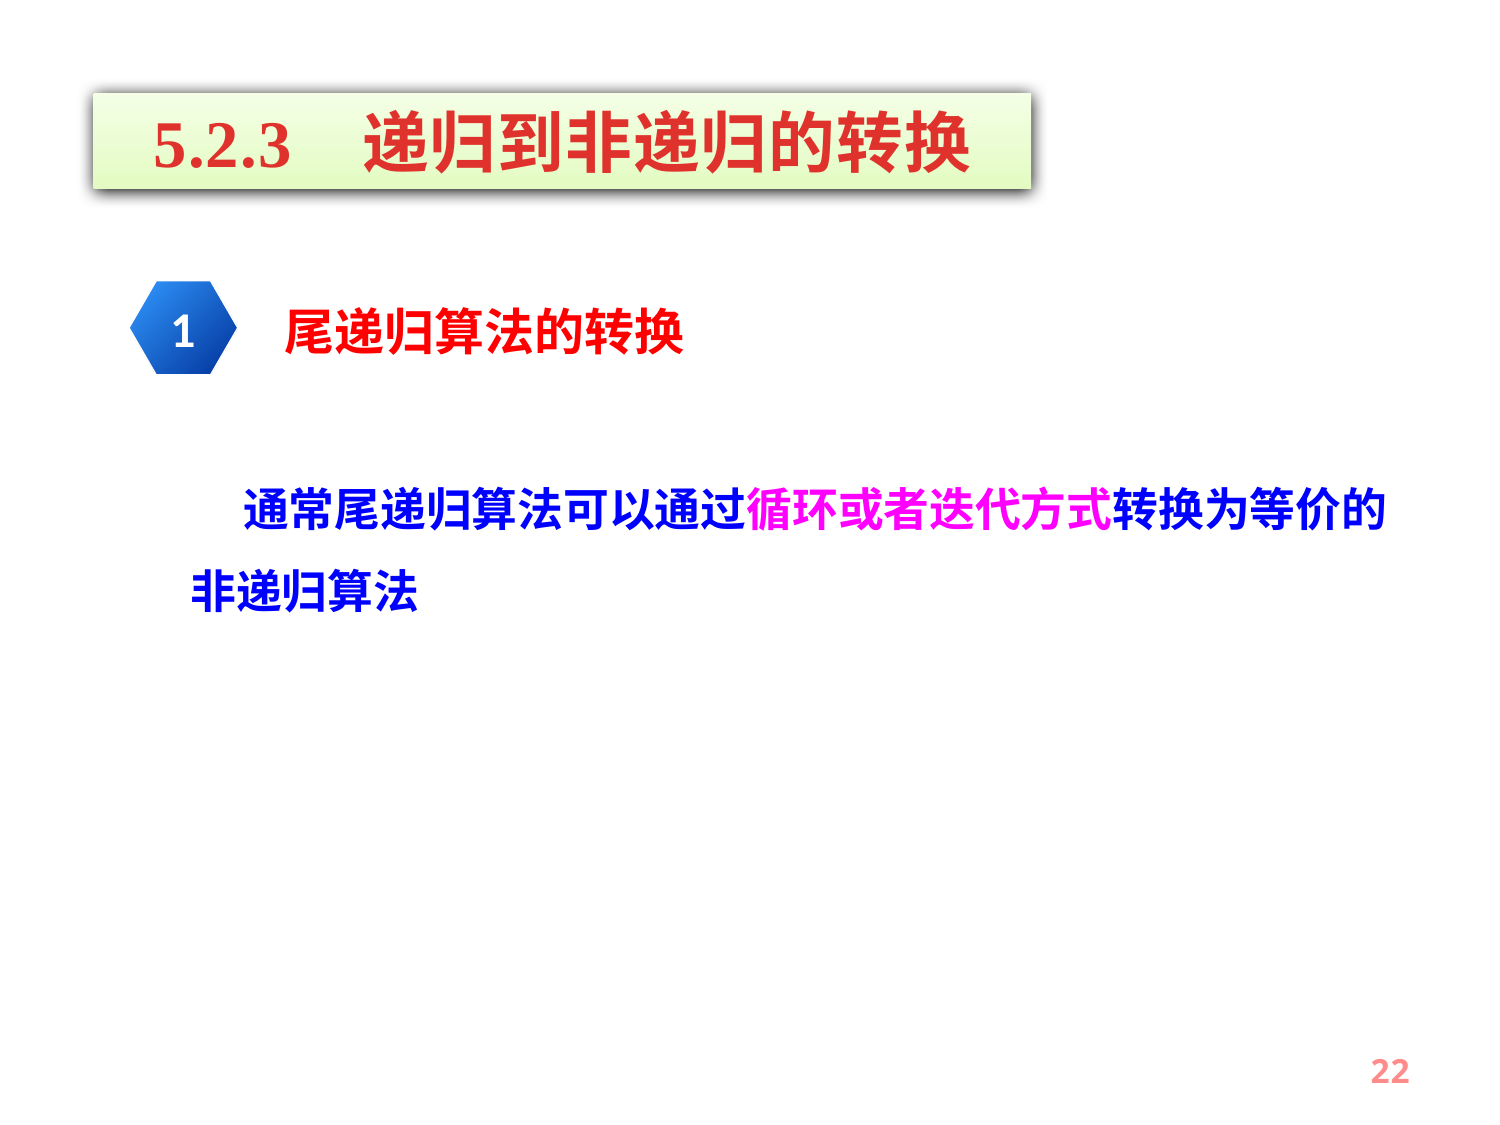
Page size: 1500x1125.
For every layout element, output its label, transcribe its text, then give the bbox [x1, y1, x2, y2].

slide_number 22 [1074, 1042, 1425, 1103]
text_box 尾递归算法的转换 [269, 292, 856, 368]
text_box 通常尾递归算法可以通过循环或者迭代方式转换为等价的非递归算法 [175, 445, 1413, 625]
text_box 5.2.3 递归到非递归的转换 [93, 93, 1032, 189]
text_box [128, 280, 239, 376]
